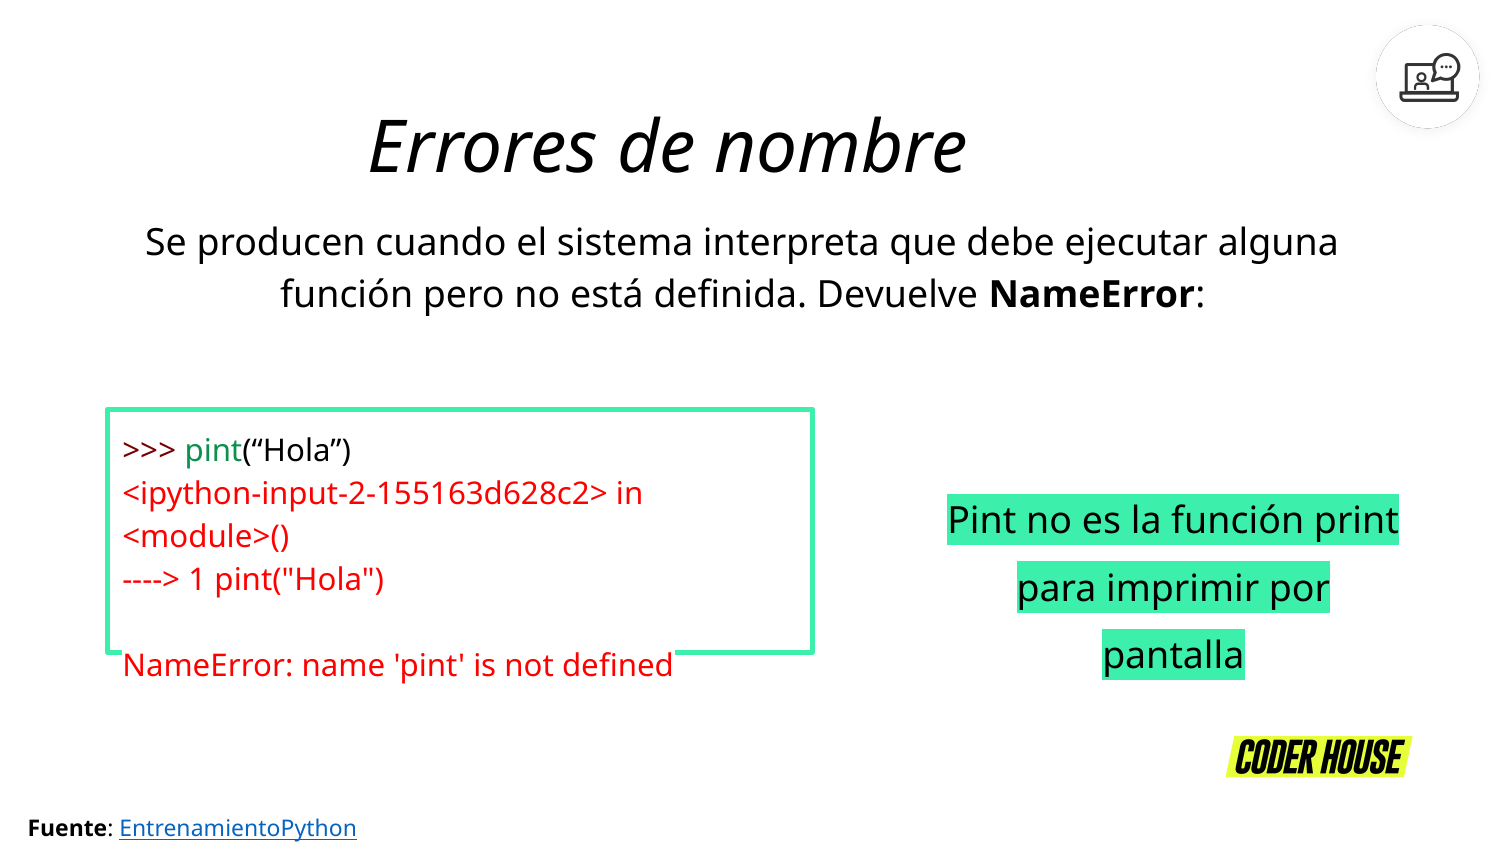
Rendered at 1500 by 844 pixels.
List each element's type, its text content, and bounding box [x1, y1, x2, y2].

text_box Pint no es la función print para imprimir por pantalla [927, 458, 1420, 692]
picture [1221, 728, 1417, 784]
text_box Fuente: EntrenamientoPython [12, 783, 505, 844]
text_box Se producen cuando el sistema interpreta que debe ejecutar alguna función pero no está definida. Devuelve NameError: [129, 196, 1357, 771]
picture [1363, 12, 1492, 141]
text_box Errores de nombre [166, 62, 1319, 196]
text_box >>> pint(“Hola”) <ipython-input-2-155163d628c2> in <module>() ----> 1 pint("Hola") NameError: name 'pint' is not defined [107, 409, 813, 653]
